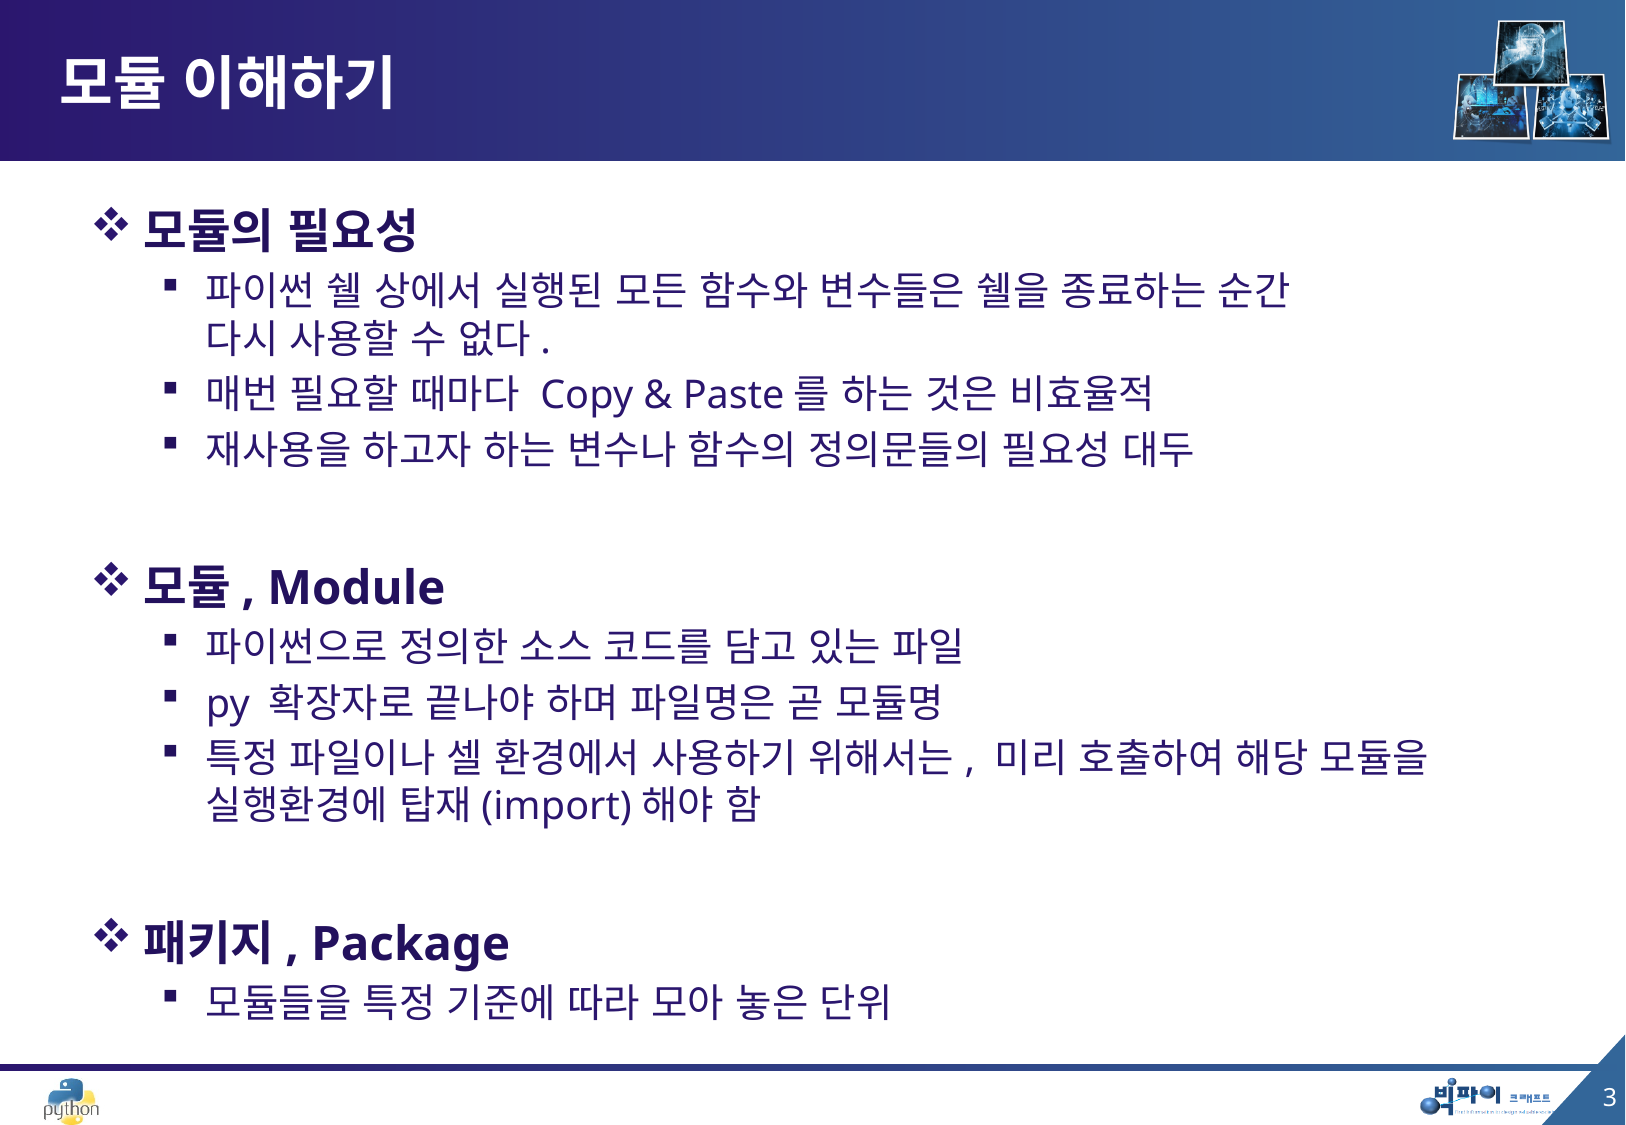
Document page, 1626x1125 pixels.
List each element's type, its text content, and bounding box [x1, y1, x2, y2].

list 모듈의 필요성 파이썬 쉘 상에서 실행된 모든 함수와 변수들은 쉘을 종료하는 순간 다시 사용할 수 없다. 매번 필요할 때마다 Copy & Paste를 하는 것은 비효율적 재사용을 하고자 하는 변수나 함수의 정의문들의 필요성 대두 모듈, Module 파이썬으로 정의한 소스 코드를 담고 있는 파일 py 확장자로 끝나야 하며 파일명은 곧 모듈명 특정 파일이나 셀 환경에서 사용하기 위해서는, 미리 호출하여 해당 모듈을 실행환경에 탑재(import)해야 함 패키지, Package 모듈들을 특정 기준에 따라 모아 놓은 단위 [75, 193, 1545, 1035]
picture [32, 1078, 110, 1125]
picture [1418, 1075, 1557, 1118]
picture [1450, 19, 1613, 146]
title 모듈 이해하기 [44, 35, 1264, 128]
